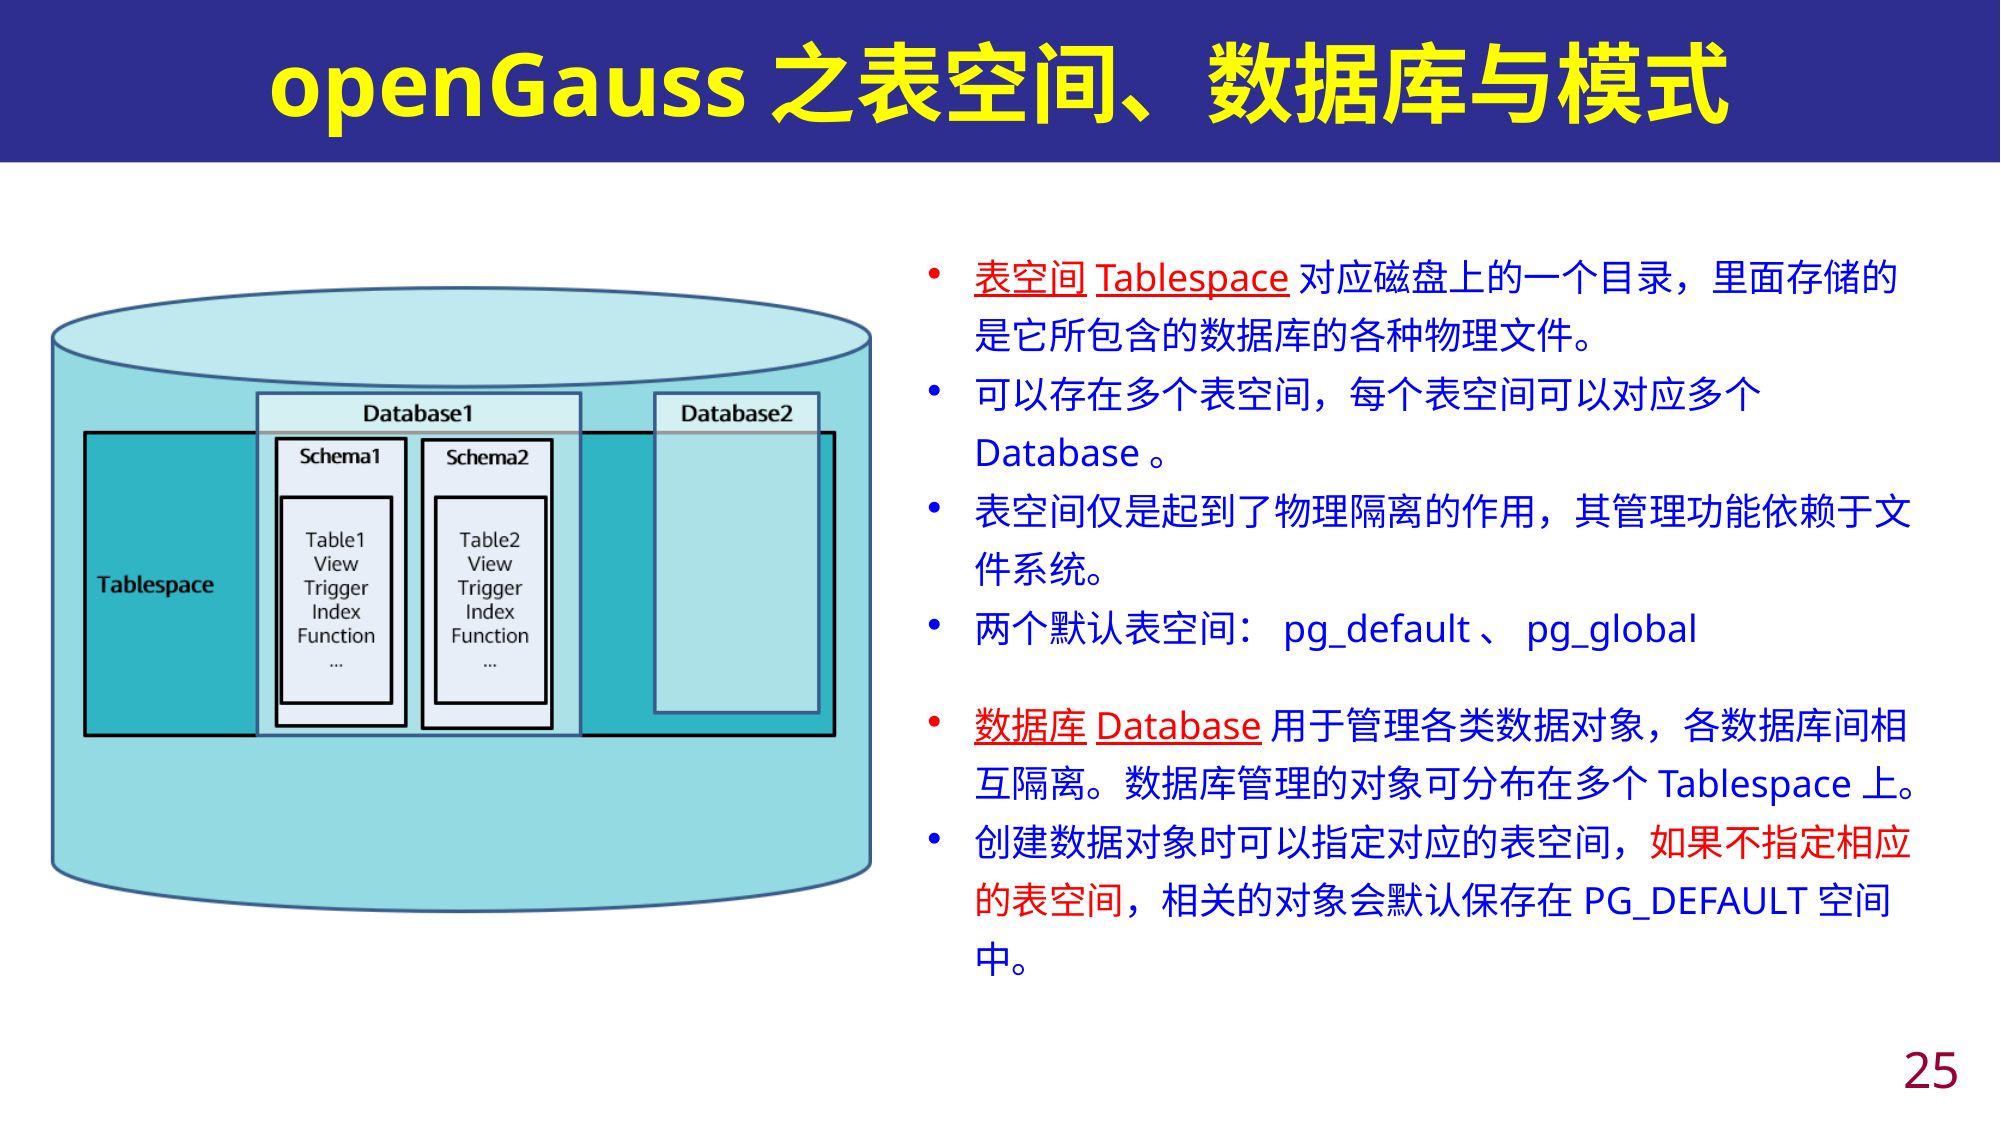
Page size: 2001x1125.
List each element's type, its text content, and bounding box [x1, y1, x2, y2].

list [49, 278, 873, 917]
slide_number 24 [1550, 1048, 1975, 1096]
title openGauss之表空间、数据库与模式 [0, 0, 2000, 163]
text_box 表空间Tablespace对应磁盘上的一个目录，里面存储的是它所包含的数据库的各种物理文件。 可以存在多个表空间，每个表空间可以对应多个Database。 表空间仅是起到了物理隔离的作用，其管理功能依赖于文件系统。 两个默认表空间：pg_default、pg_global 数据库Database用于管理各类数据对象，各数据库间相互隔离。数据库管理的对象可分布在多个Tablespace上。 创建数据对象时可以指定对应的表空间，如果不指定相应的表空间，相关的对象会默认保存在PG_DEFAULT空间中。 [912, 232, 1938, 989]
